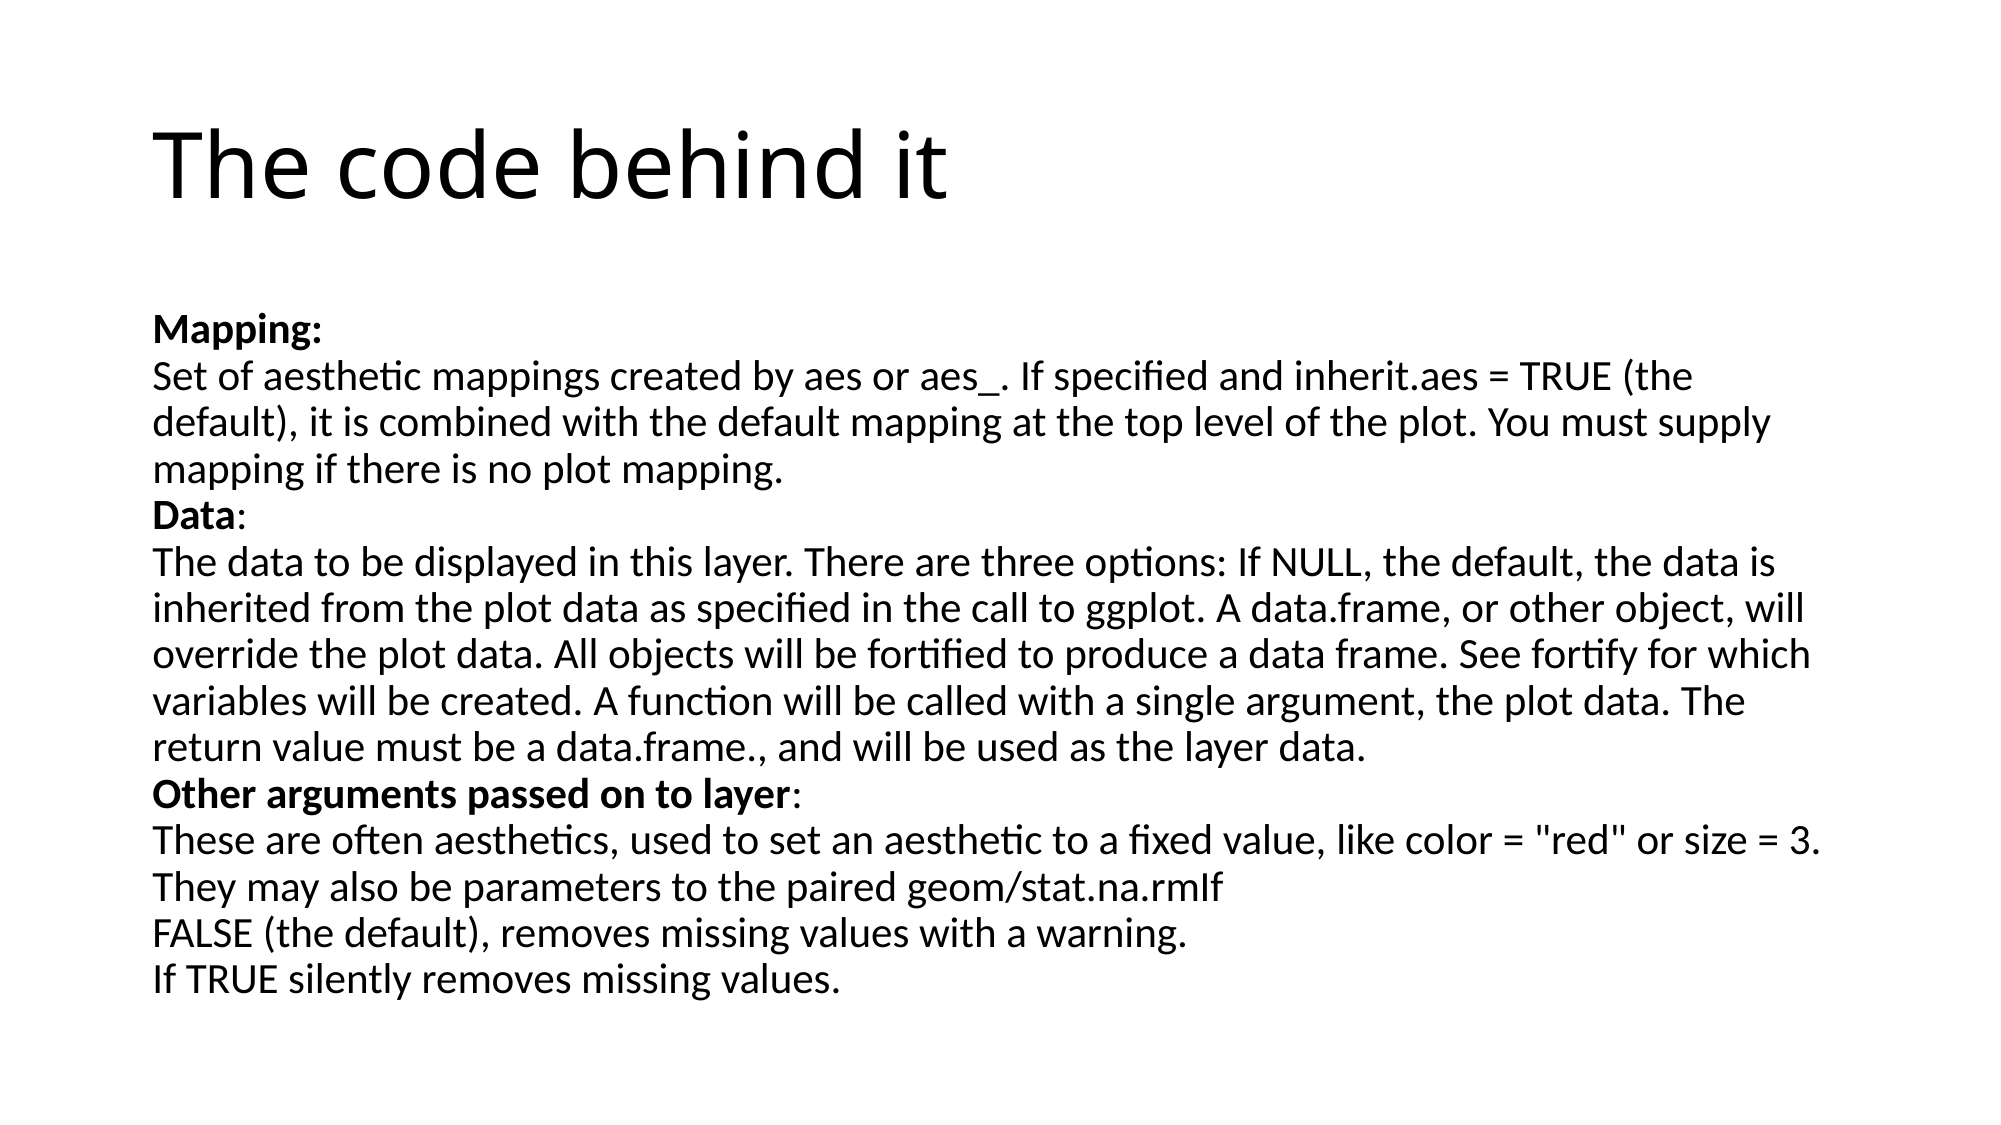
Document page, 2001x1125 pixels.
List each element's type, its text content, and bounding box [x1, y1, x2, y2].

title The code behind it [137, 59, 1863, 278]
list Mapping: Set of aesthetic mappings created by aes or aes_. If specified and inherit.aes = TRUE (the default), it is combined with the default mapping at the top level of the plot. You must supply mapping if there is no plot mapping. Data: The data to be displayed in this layer. There are three options: If NULL, the default, the data is inherited from the plot data as specified in the call to ggplot. A data.frame, or other object, will override the plot data. All objects will be fortified to produce a data frame. See fortify for which variables will be created. A function will be called with a single argument, the plot data. The return value must be a data.frame., and will be used as the layer data. Other arguments passed on to layer: These are often aesthetics, used to set an aesthetic to a fixed value, like color = "red" or size = 3. They may also be parameters to the paired geom/stat.na.rmIf FALSE (the default), removes missing values with a warning. If TRUE silently removes missing values. [137, 299, 1863, 1014]
